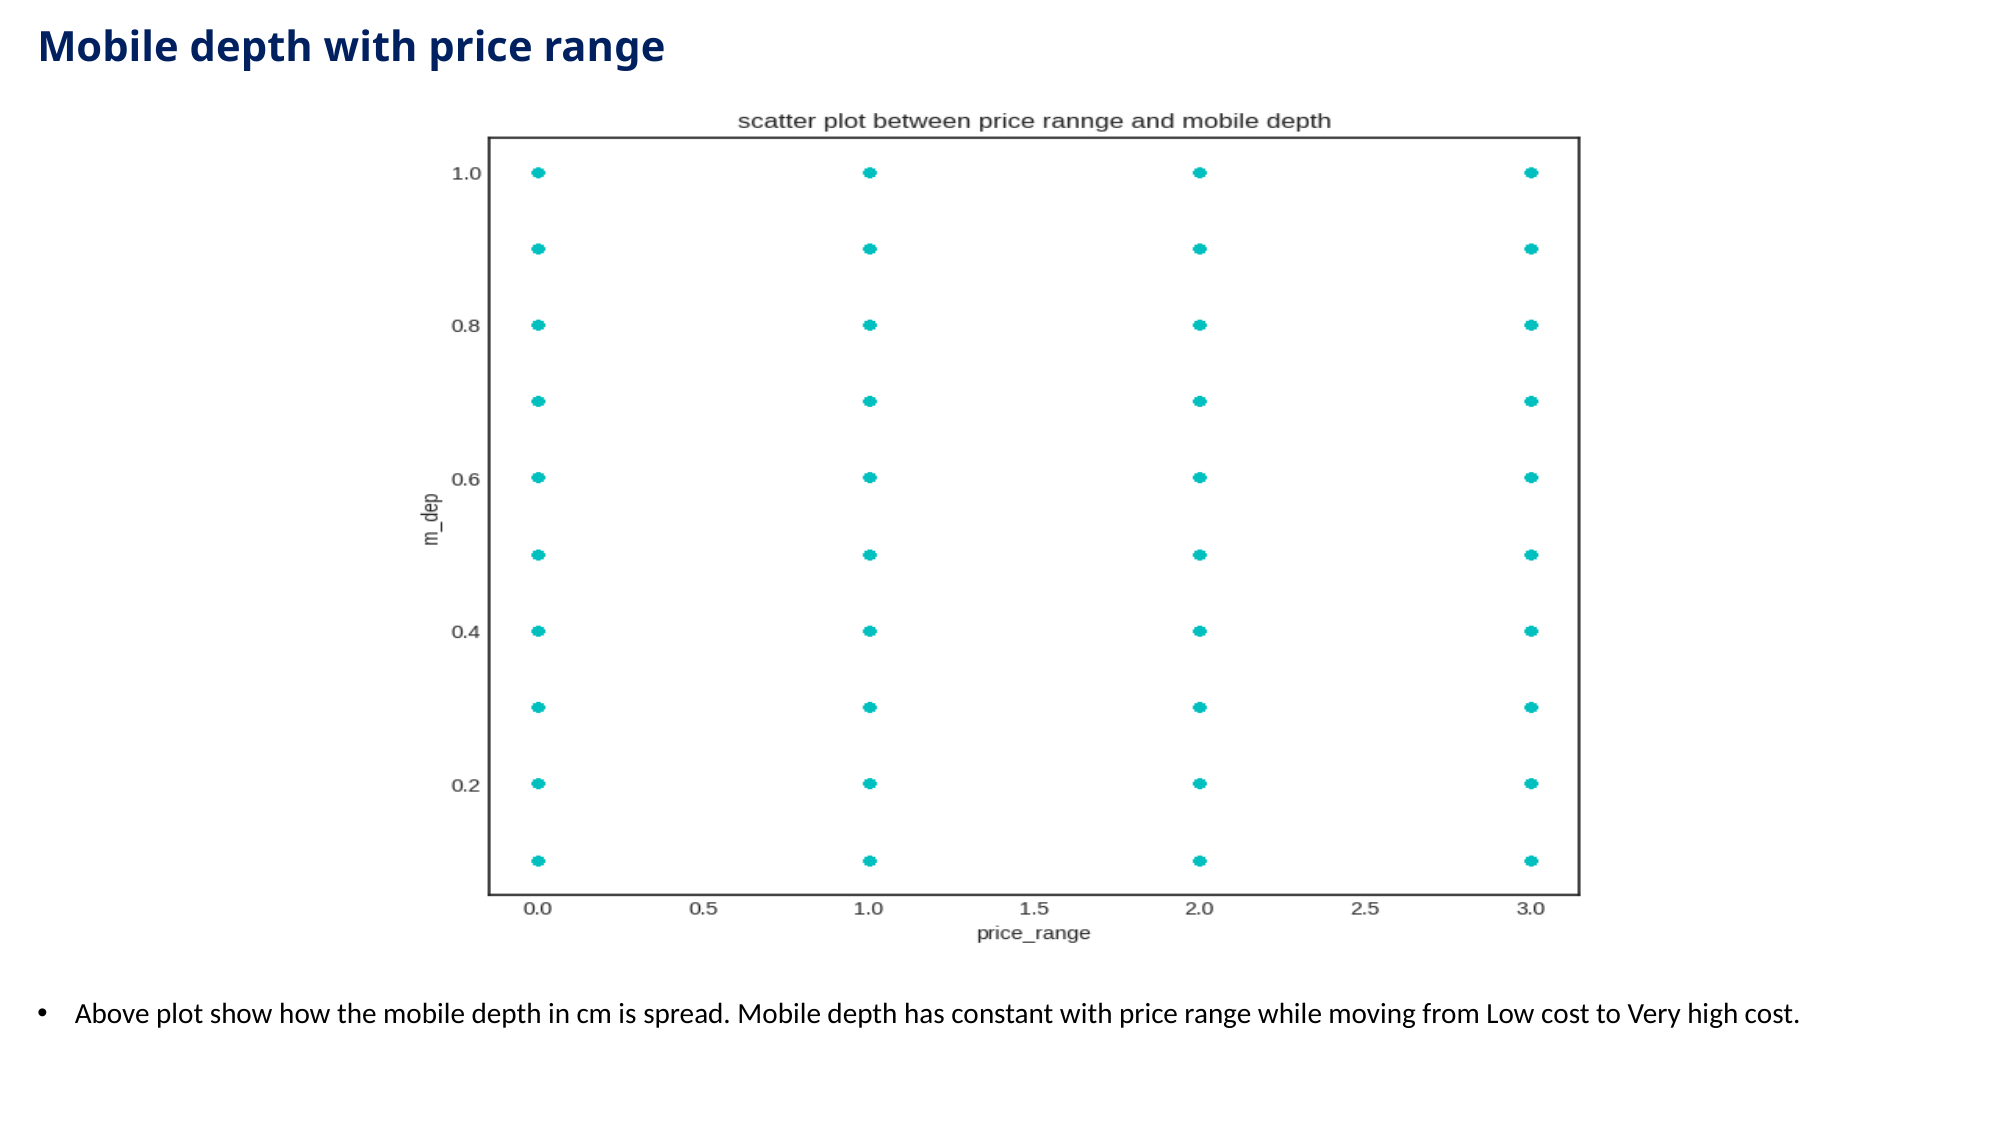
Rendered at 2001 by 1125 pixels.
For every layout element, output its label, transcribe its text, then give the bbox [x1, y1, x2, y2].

picture [405, 101, 1595, 954]
title Mobile depth with price range [22, 15, 1968, 80]
list Above plot show how the mobile depth in cm is spread. Mobile depth has constant with price range while moving from Low cost to Very high cost. [22, 80, 1968, 1110]
